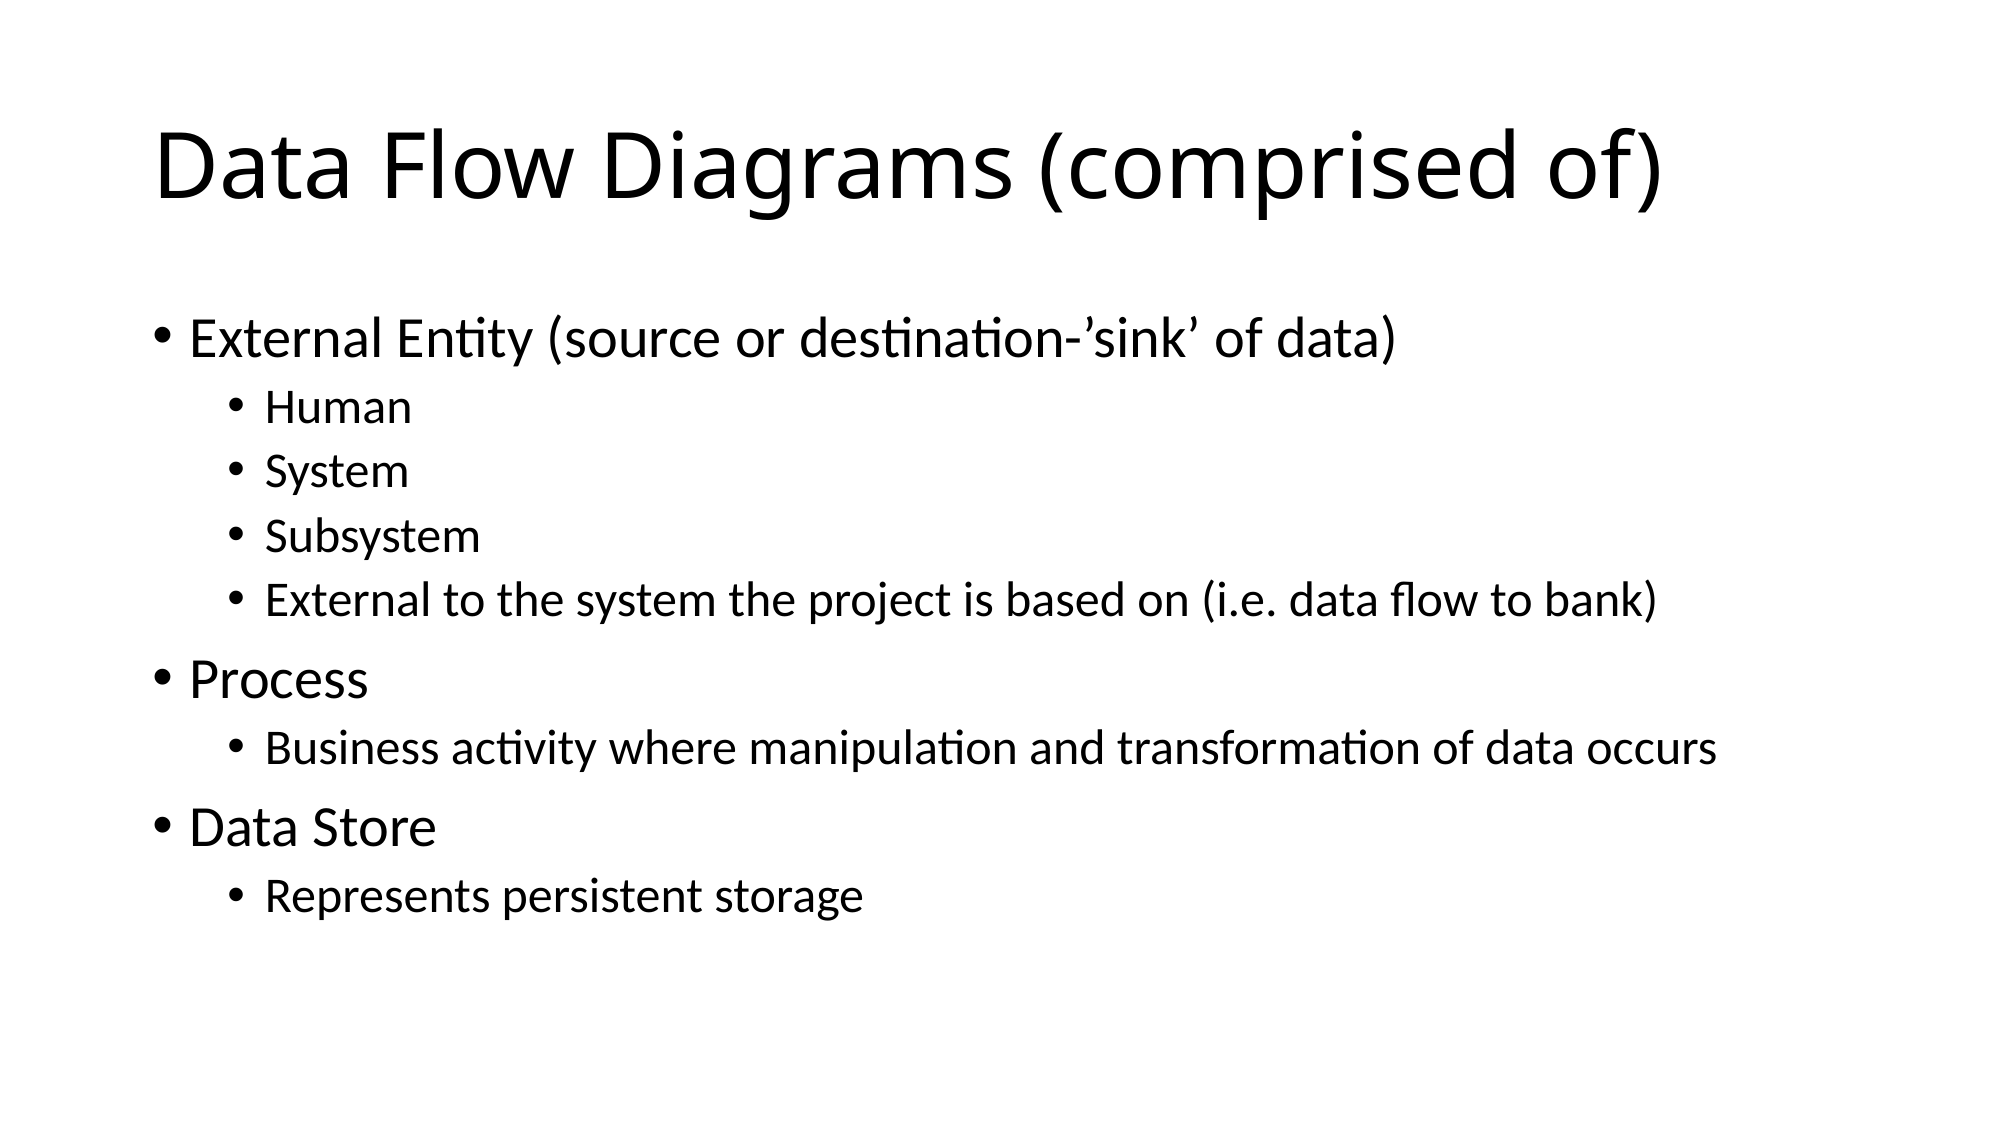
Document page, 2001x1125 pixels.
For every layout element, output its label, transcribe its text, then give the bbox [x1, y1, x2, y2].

list External Entity (source or destination-’sink’ of data) Human System Subsystem External to the system the project is based on (i.e. data flow to bank) Process Business activity where manipulation and transformation of data occurs Data Store Represents persistent storage [137, 299, 1863, 1014]
title Data Flow Diagrams (comprised of) [137, 59, 1863, 278]
